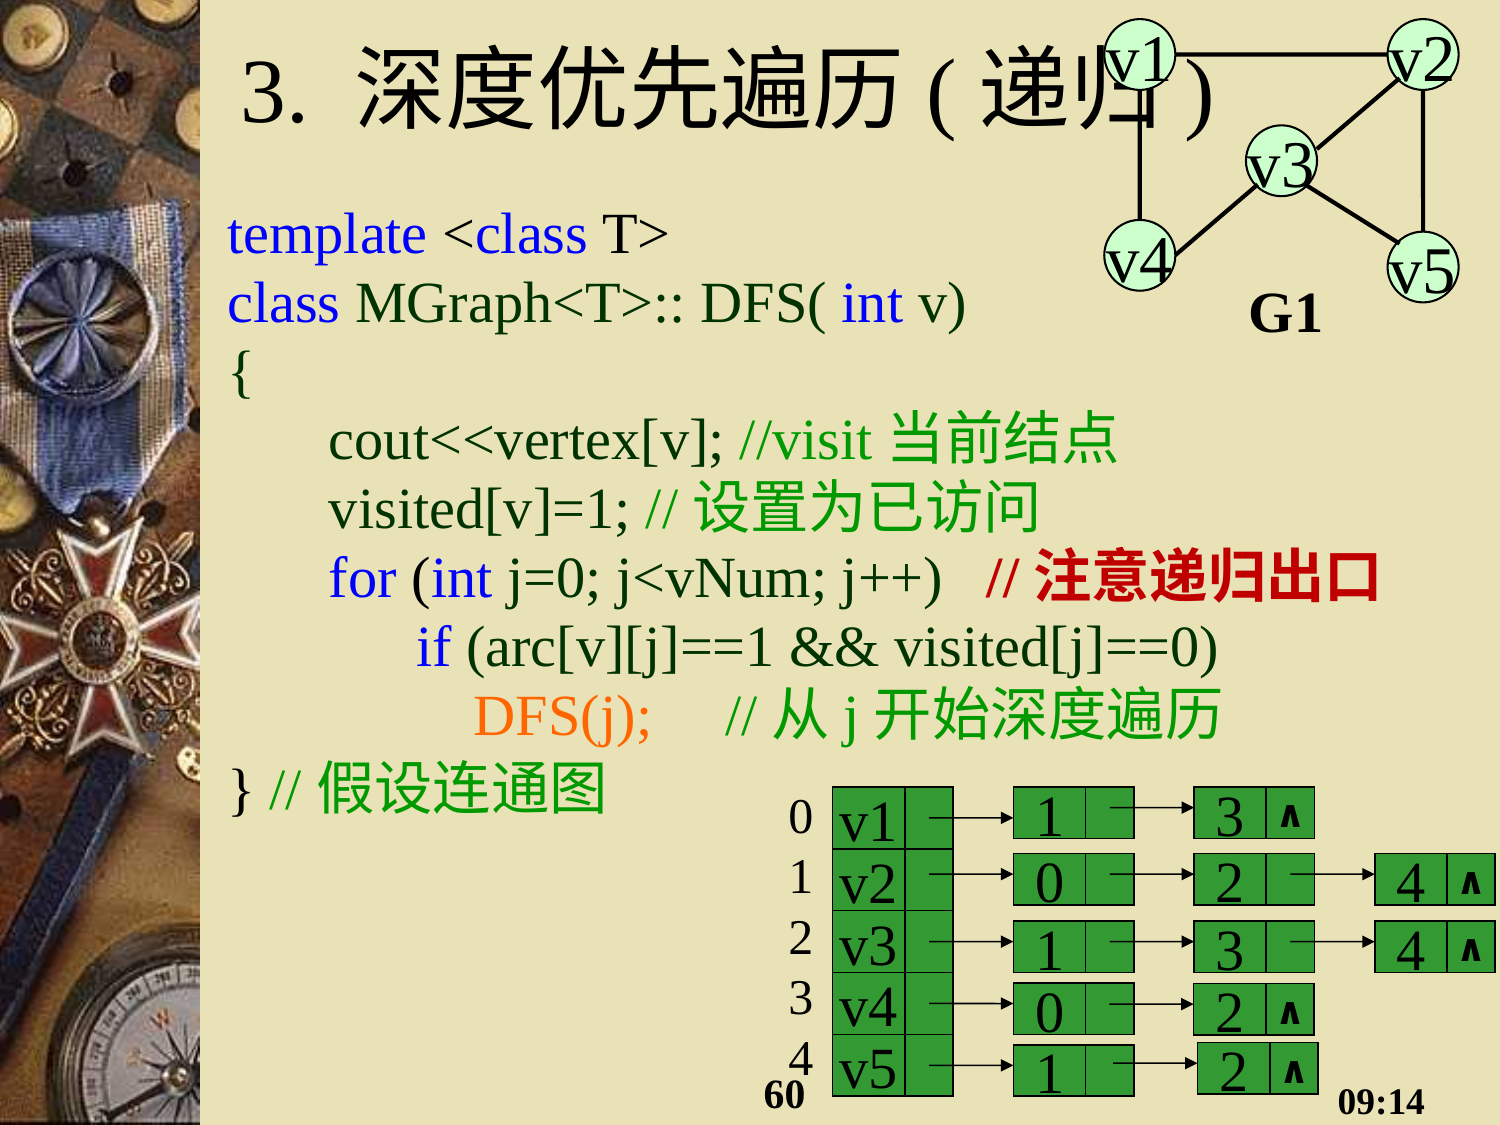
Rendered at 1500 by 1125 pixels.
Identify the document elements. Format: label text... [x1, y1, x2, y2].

picture [0, 0, 200, 1125]
title 3. 深度优先遍历(递归) [225, 0, 1463, 180]
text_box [1104, 18, 1459, 354]
text_box 0 1 2 3 4 [773, 787, 830, 1093]
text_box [832, 786, 1496, 1097]
list template <class T> class MGraph<T>:: DFS( int v) { cout<<vertex[v]; //visit当前结点 visited[v]=1; //设置为已访问 for (int j=0; j<vNum; j++) //注意递归出口 if (arc[v][j]==1 && visited[j]==0) DFS(j); //从j开始深度遍历 } //假设连通图 [212, 195, 1488, 871]
